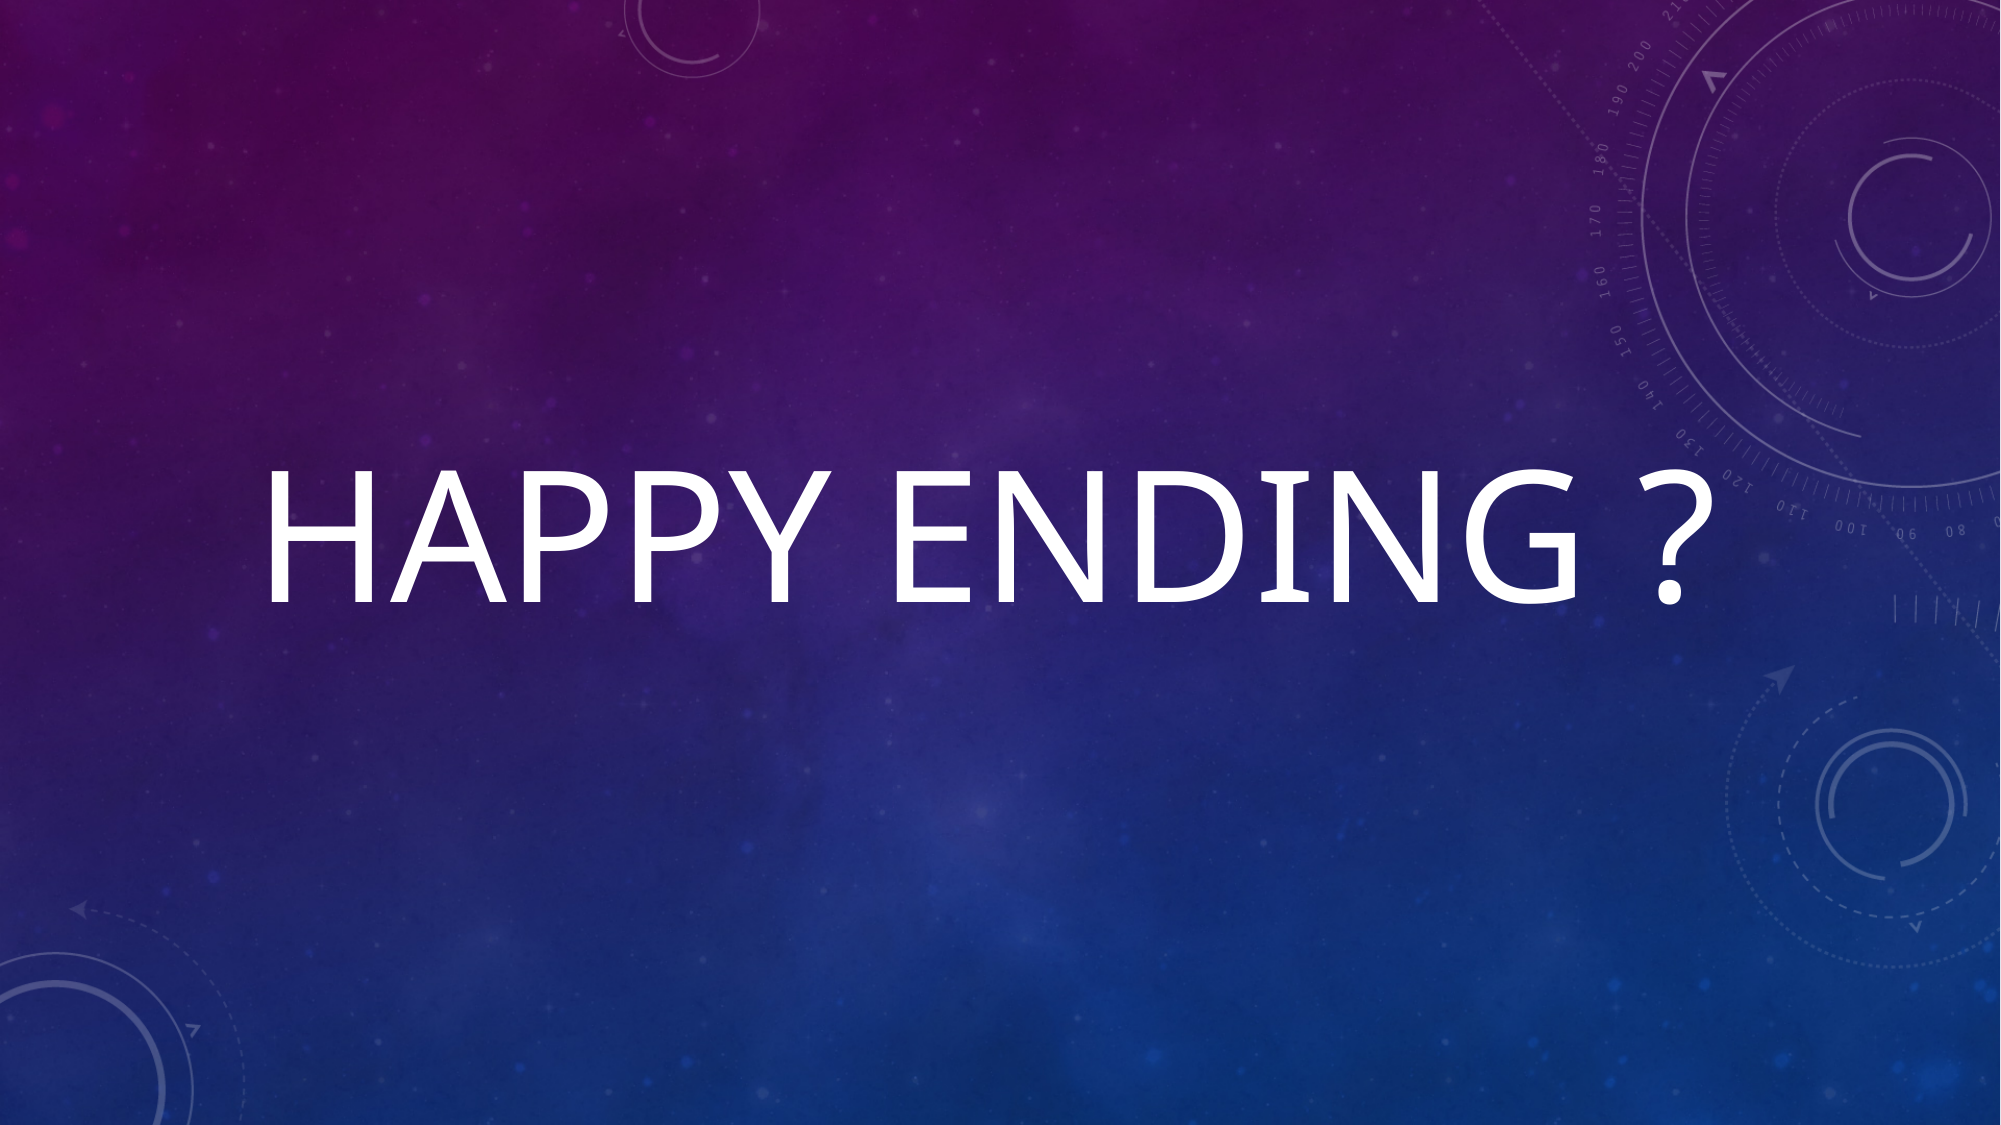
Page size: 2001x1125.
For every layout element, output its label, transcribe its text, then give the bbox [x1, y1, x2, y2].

title Happy Ending ? [154, 409, 1817, 649]
picture [0, 0, 2001, 1125]
